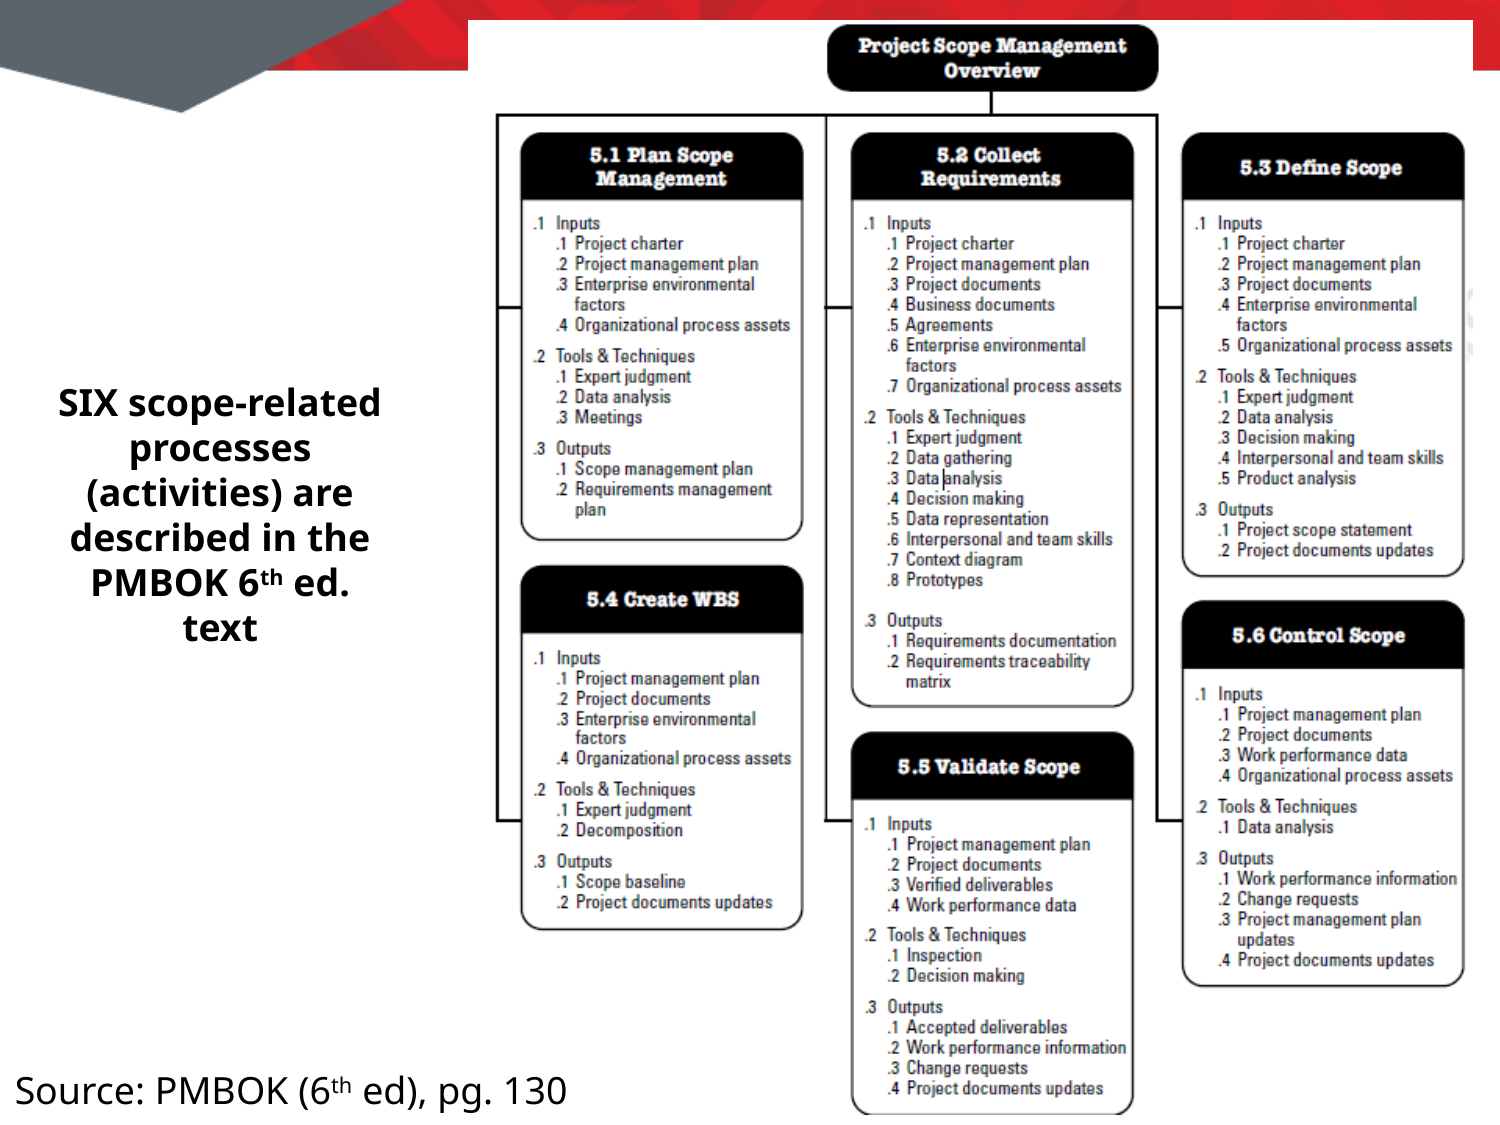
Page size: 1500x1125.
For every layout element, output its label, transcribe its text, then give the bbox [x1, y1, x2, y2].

picture [0, 0, 1500, 1125]
text_box Source: PMBOK (6th ed), pg. 130 [0, 1059, 464, 1120]
text_box SIX scope-related processes (activities) are described in the PMBOK 6th ed. text [37, 371, 403, 657]
